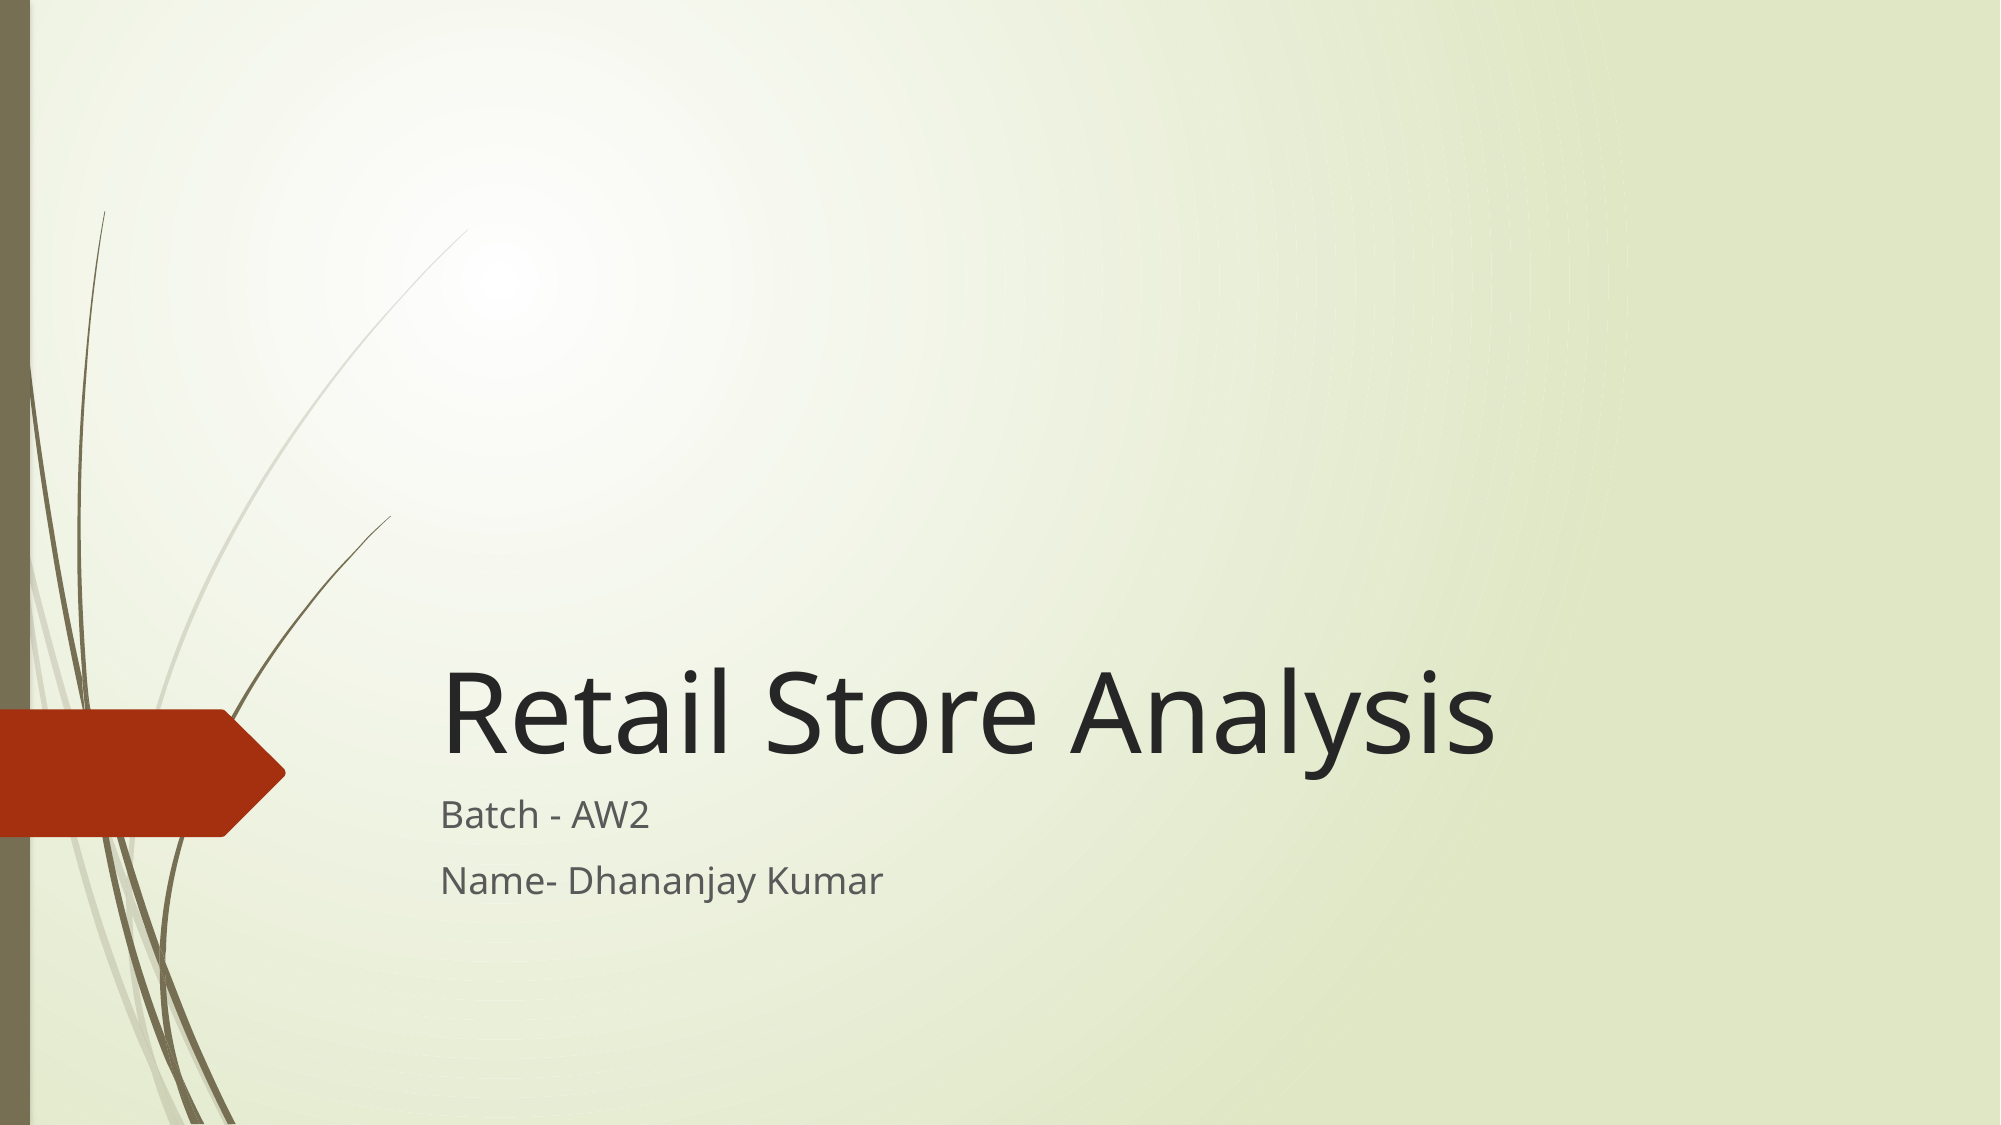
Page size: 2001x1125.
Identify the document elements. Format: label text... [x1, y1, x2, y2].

subtitle Batch - AW2 Name- Dhananjay Kumar [424, 783, 1888, 969]
title Retail Store Analysis [424, 412, 1888, 783]
